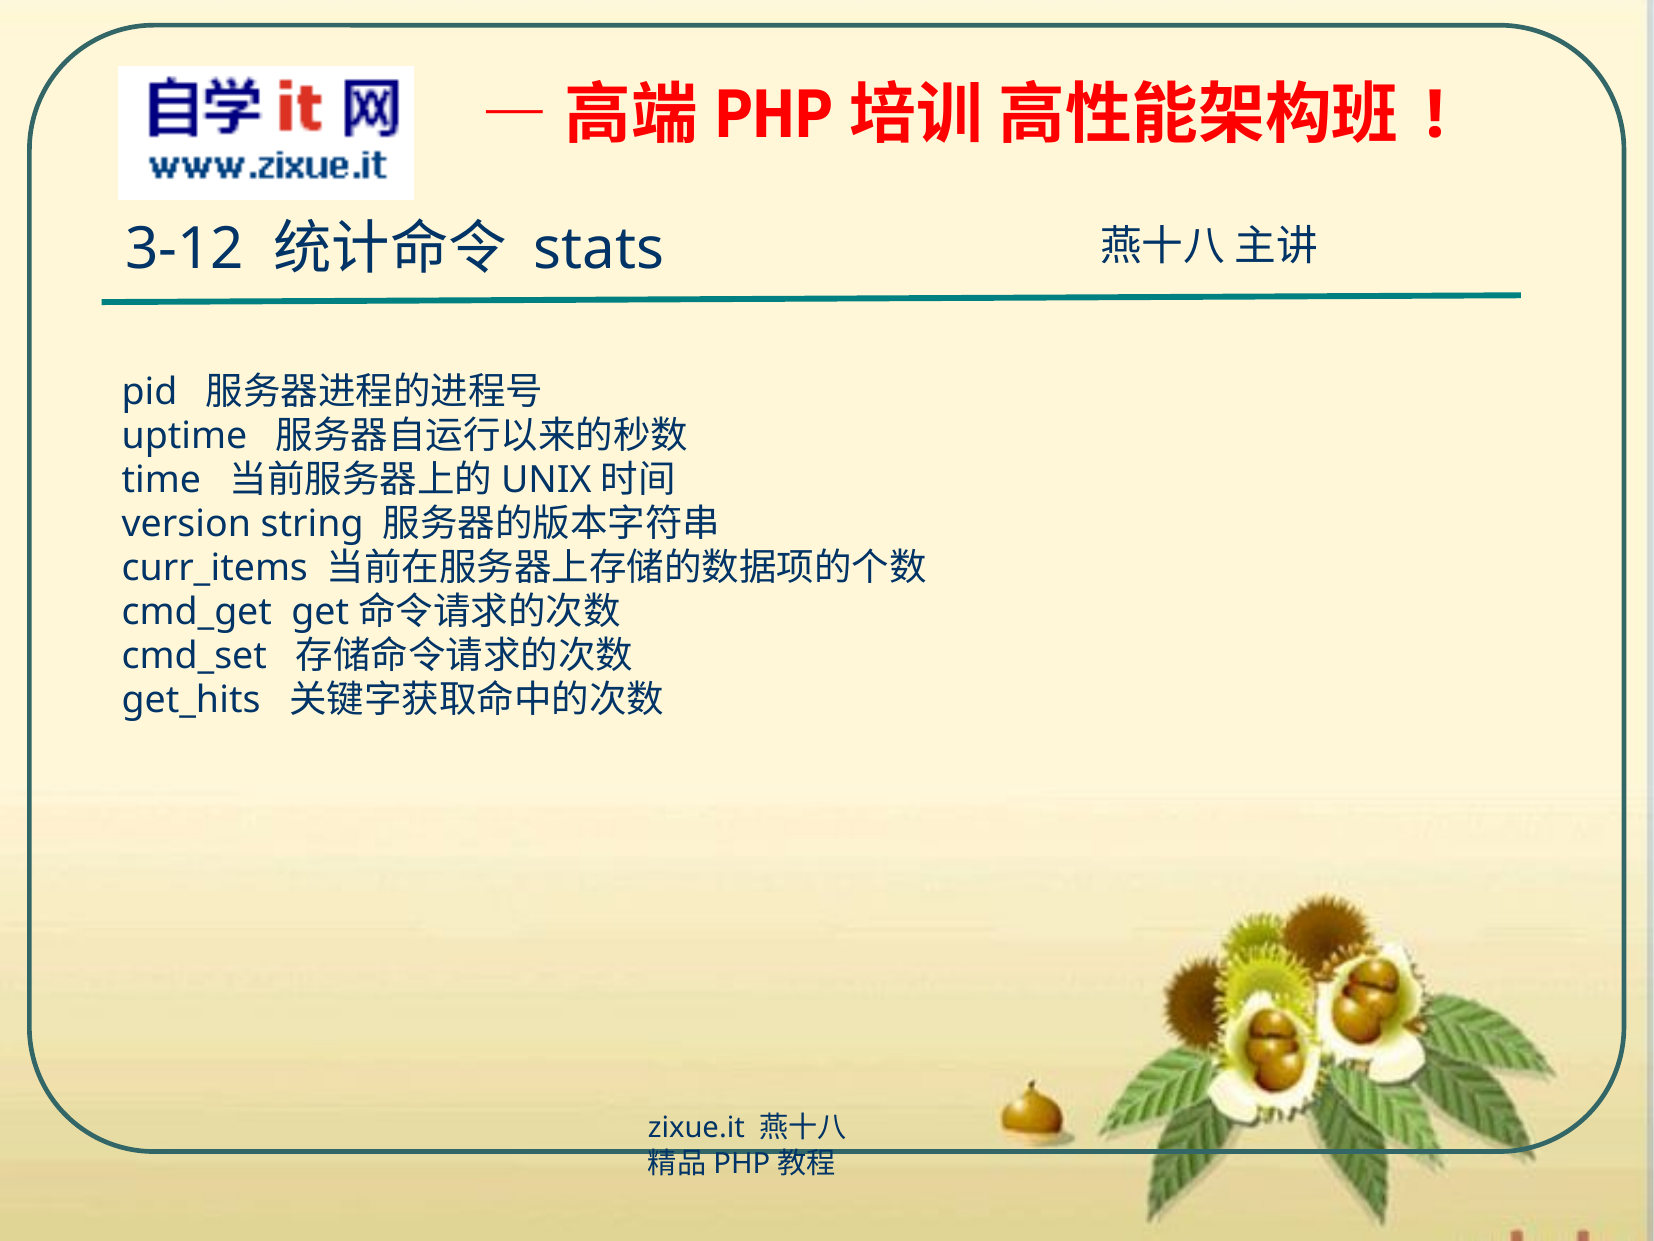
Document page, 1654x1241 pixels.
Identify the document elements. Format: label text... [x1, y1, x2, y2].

text_box pid 服务器进程的进程号 uptime 服务器自运行以来的秒数 time 当前服务器上的UNIX时间 version string 服务器的版本字符串 curr_items 当前在服务器上存储的数据项的个数 cmd_get get命令请求的次数 cmd_set 存储命令请求的次数 get_hits 关键字获取命中的次数 [106, 361, 942, 729]
picture [0, 0, 1654, 1241]
footer zixue.it 燕十八 精品PHP教程 [647, 1106, 1172, 1195]
text_box 3-12 统计命令 stats [110, 206, 1241, 291]
